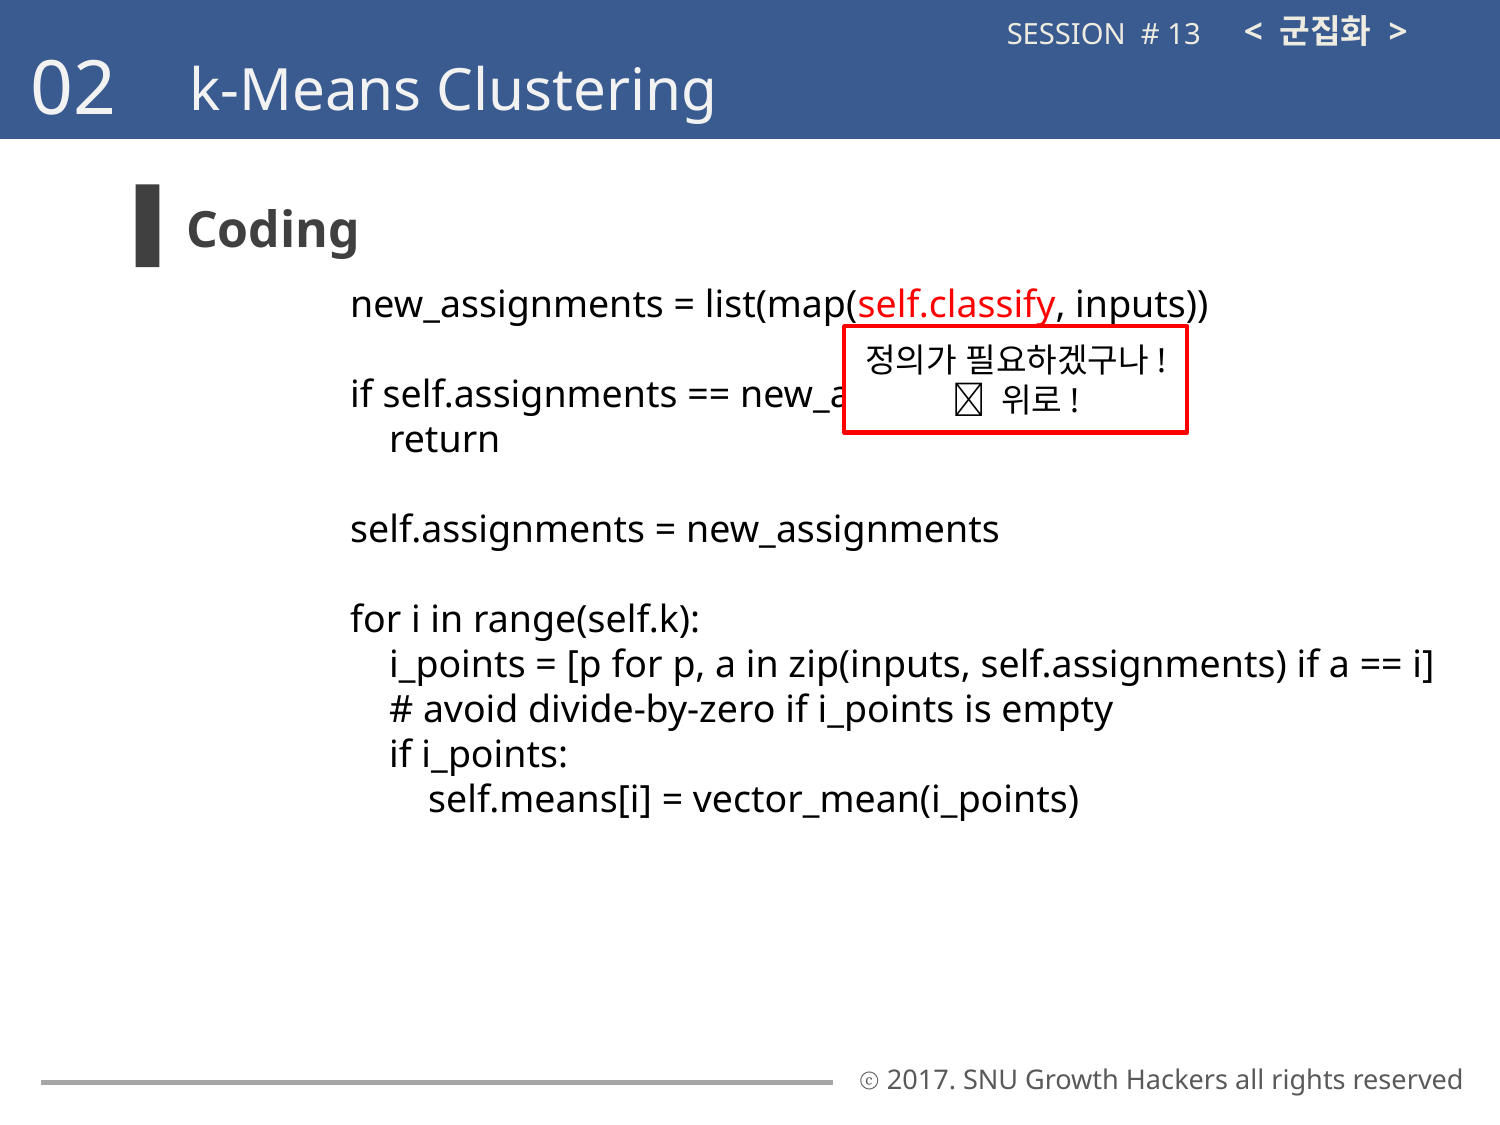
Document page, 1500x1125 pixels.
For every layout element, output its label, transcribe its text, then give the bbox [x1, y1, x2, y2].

text_box [134, 182, 161, 269]
text_box 정의가 필요하겠구나!  위로! [842, 324, 1189, 435]
text_box ⓒ 2017. SNU Growth Hackers all rights reserved [844, 1055, 1495, 1103]
text_box new_assignments = list(map(self.classify, inputs)) if self.assignments == new_assignments: return self.assignments = new_assignments for i in range(self.k): i_points = [p for p, a in zip(inputs, self.assignments) if a == i] # avoid divide-by-zero if i_points is empty if i_points: self.means[i] = vector_mean(i_points) [218, 272, 1500, 873]
text_box k-Means Clustering [175, 44, 733, 130]
text_box < 군집화 > [1229, 2, 1423, 58]
text_box 02 [15, 32, 132, 138]
text_box [0, 0, 1500, 139]
text_box SESSION # 13 [992, 7, 1224, 58]
text_box Coding [171, 189, 750, 265]
